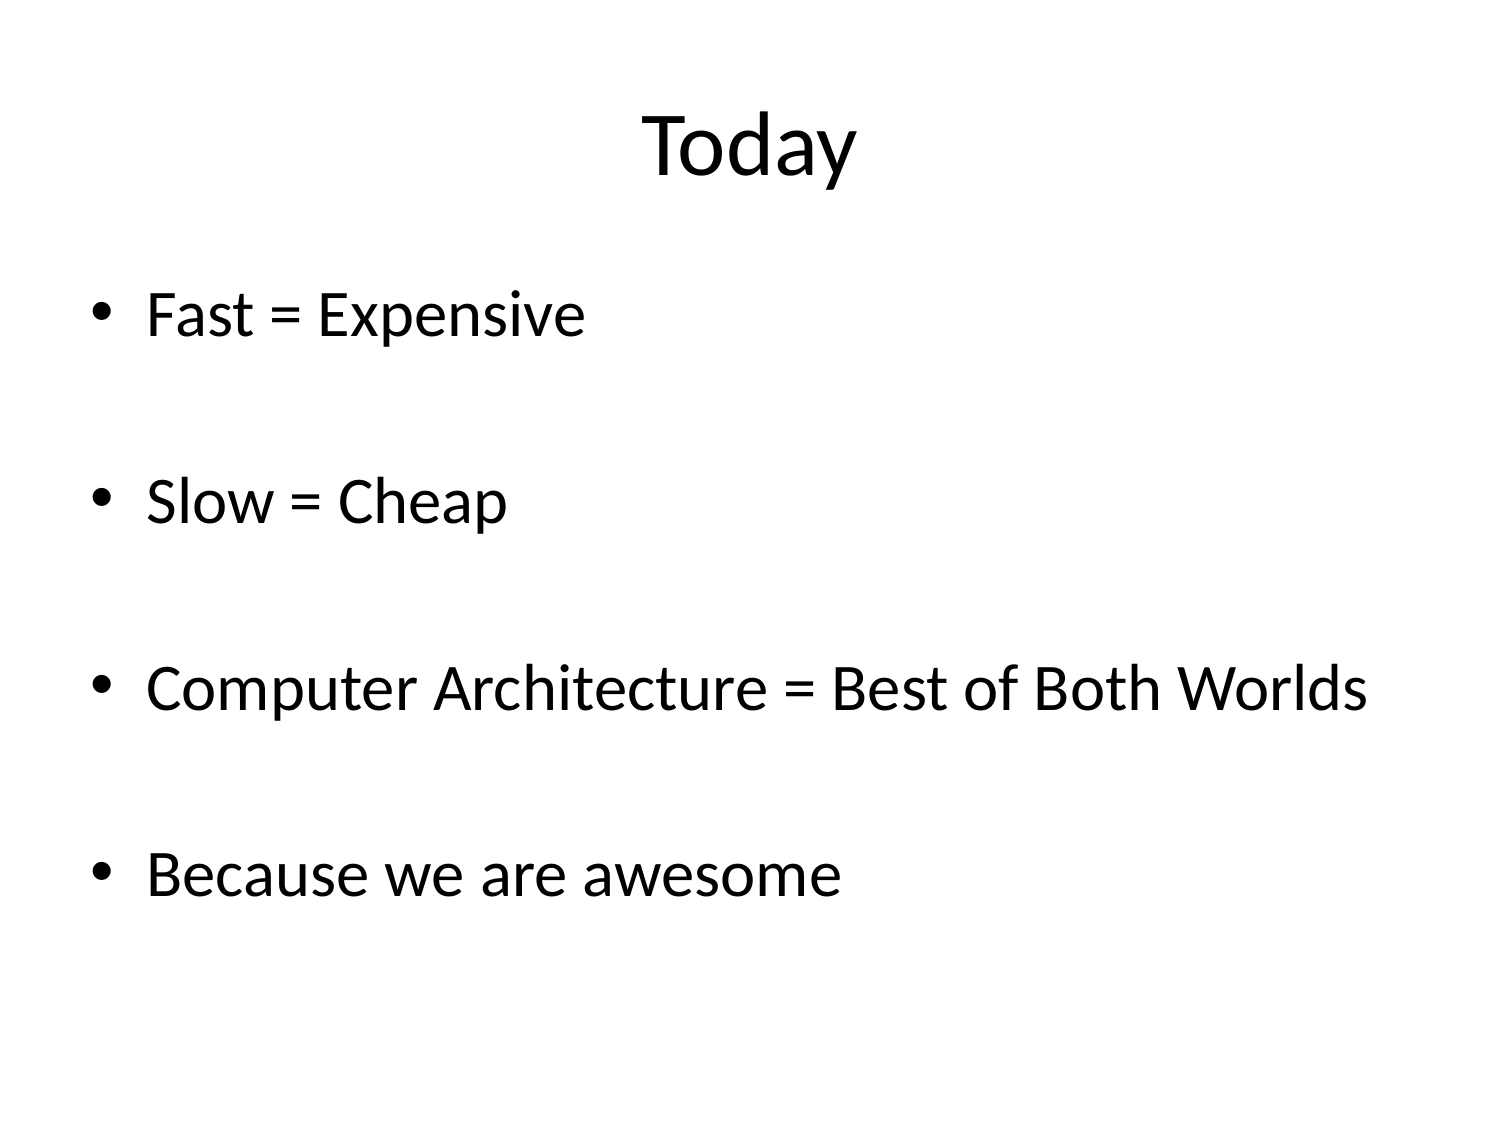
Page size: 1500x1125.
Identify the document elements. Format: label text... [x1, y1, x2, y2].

title Today [75, 45, 1425, 233]
list Fast = Expensive Slow = Cheap Computer Architecture = Best of Both Worlds Because we are awesome [75, 262, 1425, 1005]
